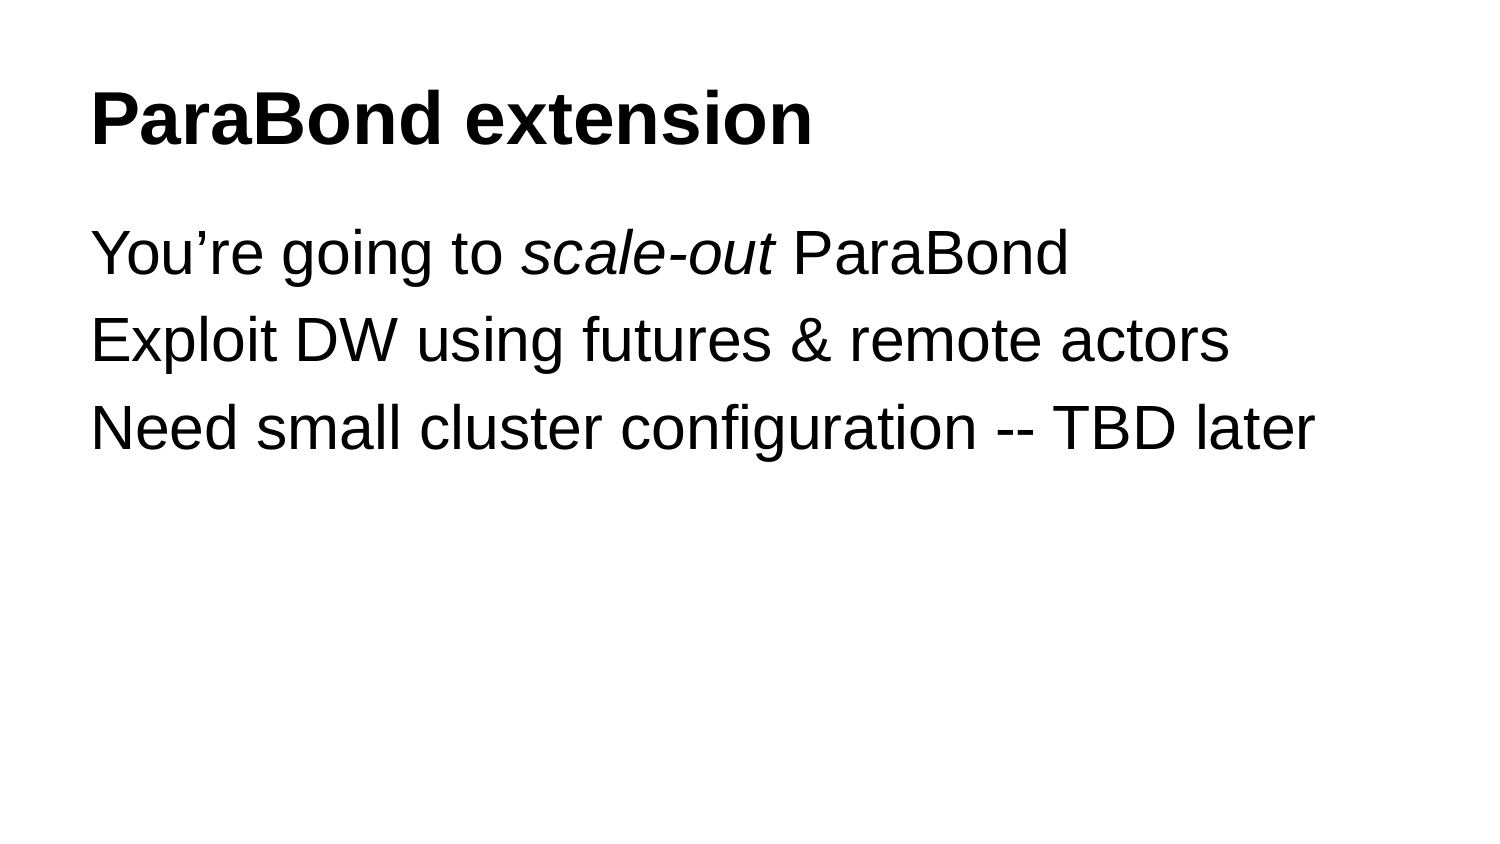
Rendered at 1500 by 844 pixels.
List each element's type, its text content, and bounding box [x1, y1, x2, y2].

list You’re going to scale-out ParaBond Exploit DW using futures & remote actors Need small cluster configuration -- TBD later [75, 196, 1425, 808]
title ParaBond extension [75, 33, 1425, 175]
